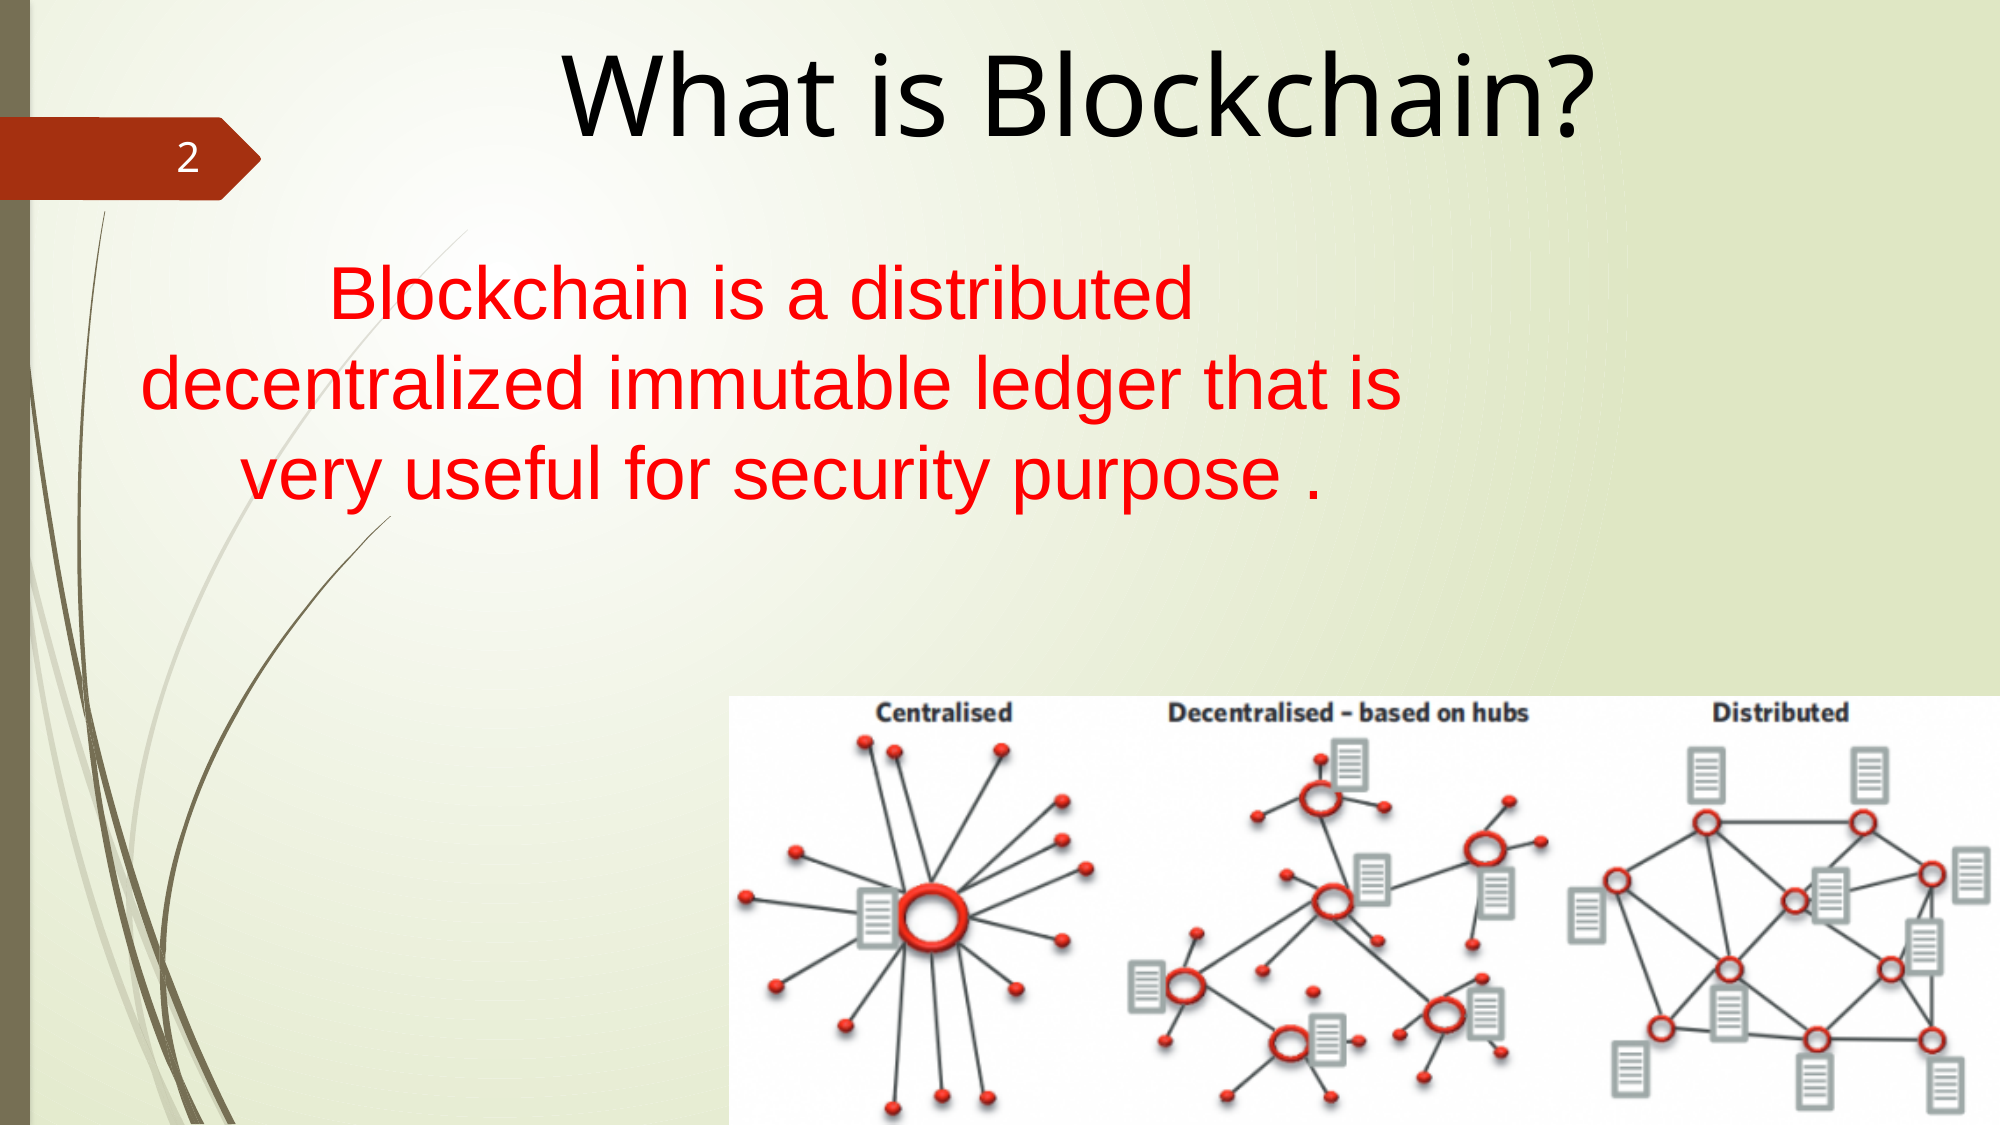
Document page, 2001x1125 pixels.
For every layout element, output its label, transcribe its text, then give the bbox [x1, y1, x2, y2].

picture [728, 696, 2000, 1125]
text_box Blockchain is a distributed decentralized immutable ledger that is very useful for security purpose . [125, 237, 1420, 523]
text_box What is Blockchain? [544, 16, 1613, 167]
slide_number 2 [87, 129, 216, 190]
